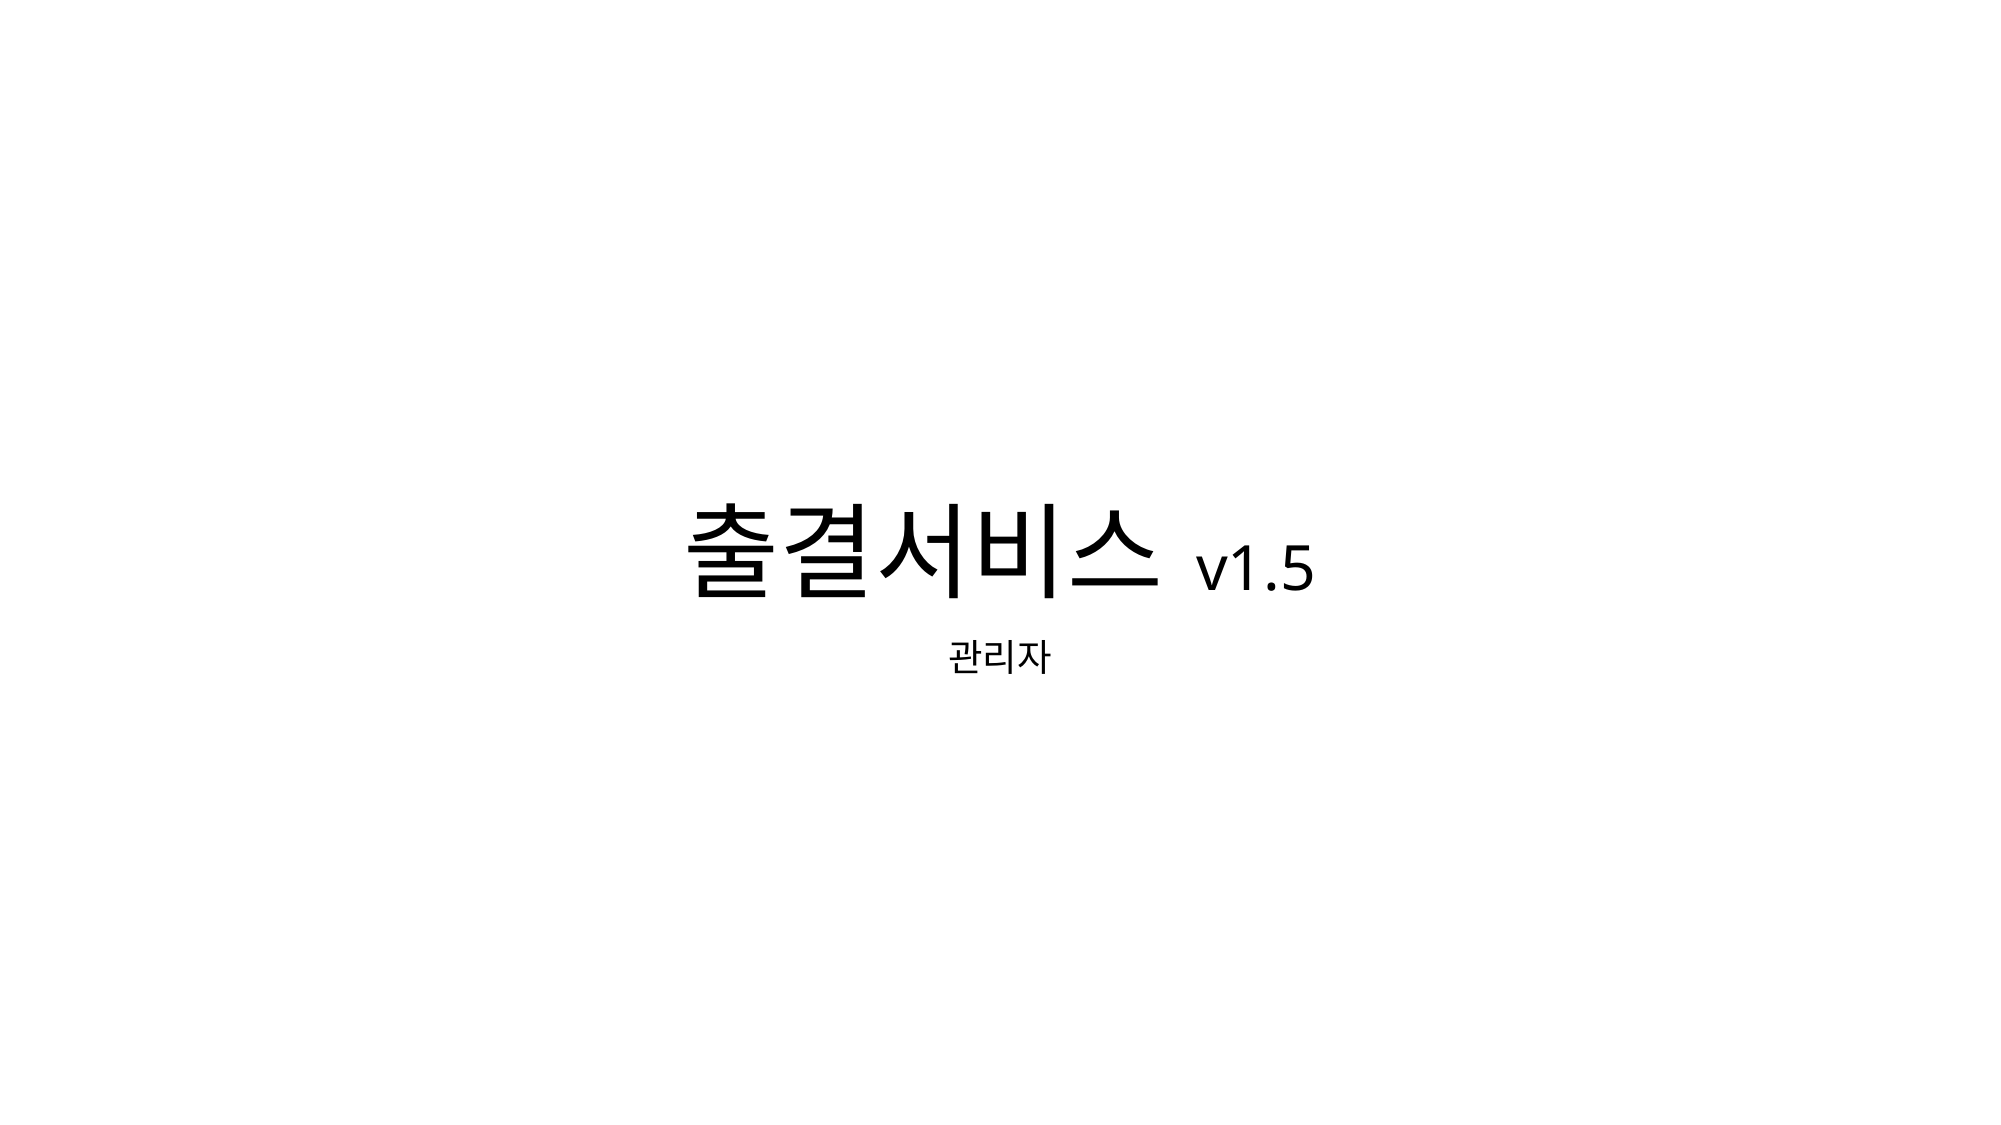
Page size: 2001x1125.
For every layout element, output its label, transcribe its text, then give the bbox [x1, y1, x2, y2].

text_box 출결서비스 v1.5 관리자 [668, 416, 1332, 686]
